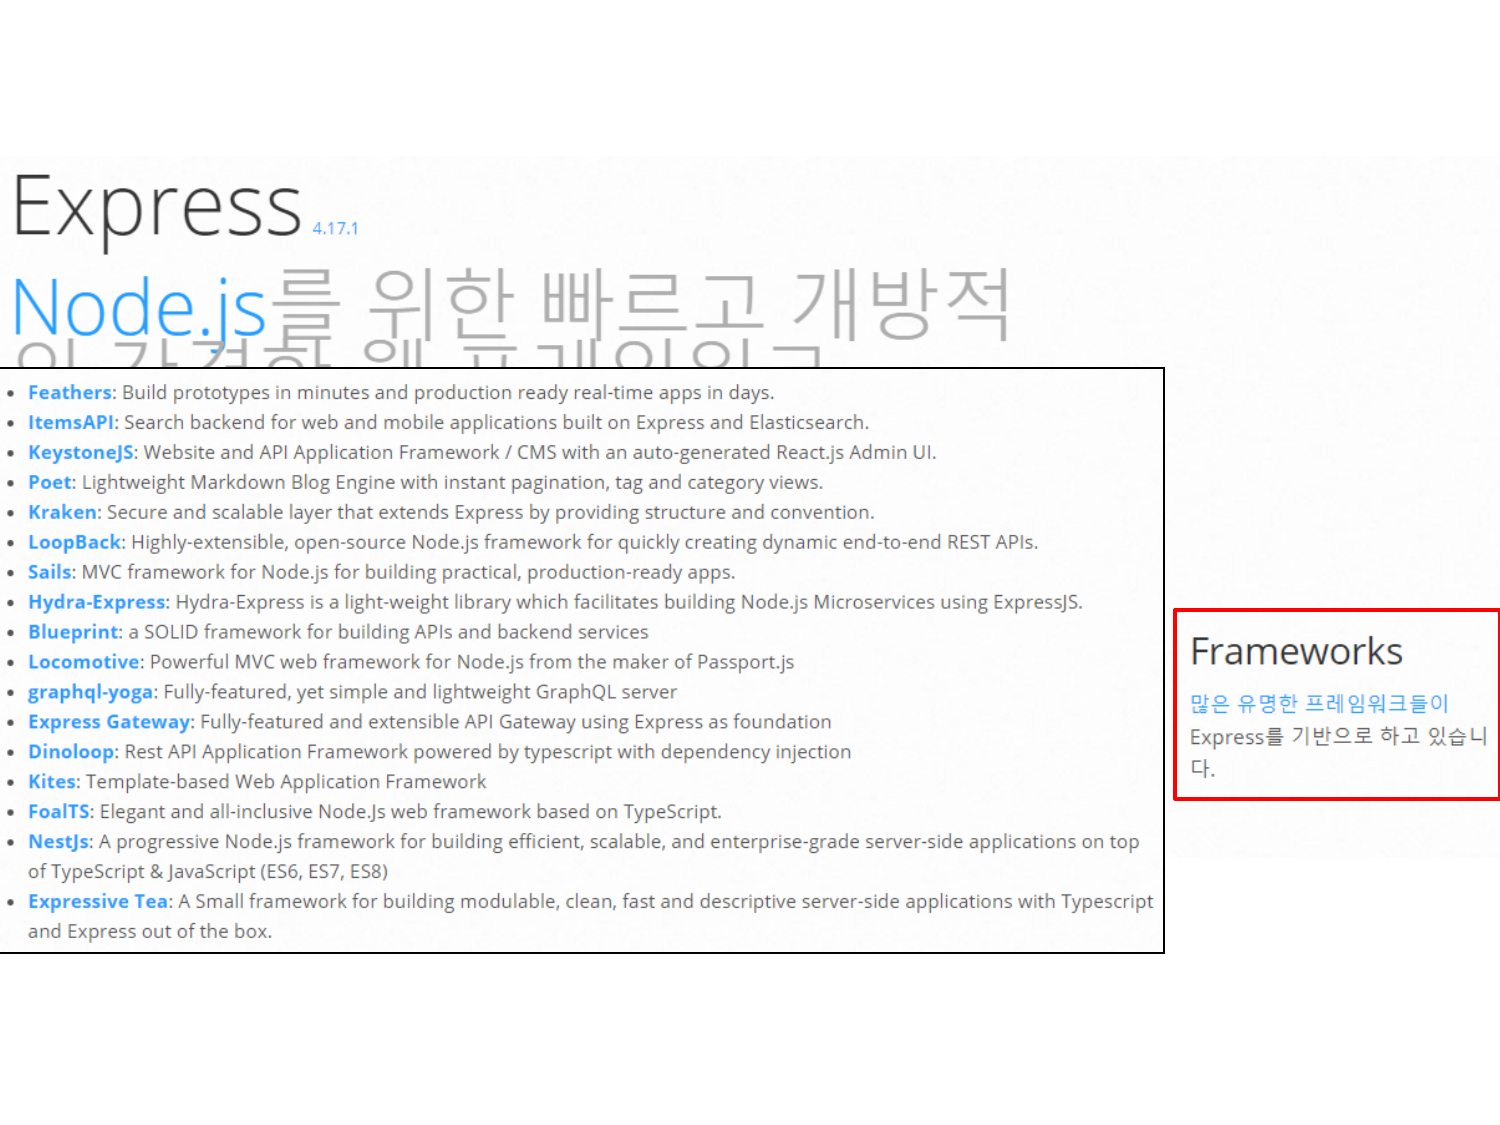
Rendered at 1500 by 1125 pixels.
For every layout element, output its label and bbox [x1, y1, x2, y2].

picture [0, 156, 1500, 953]
